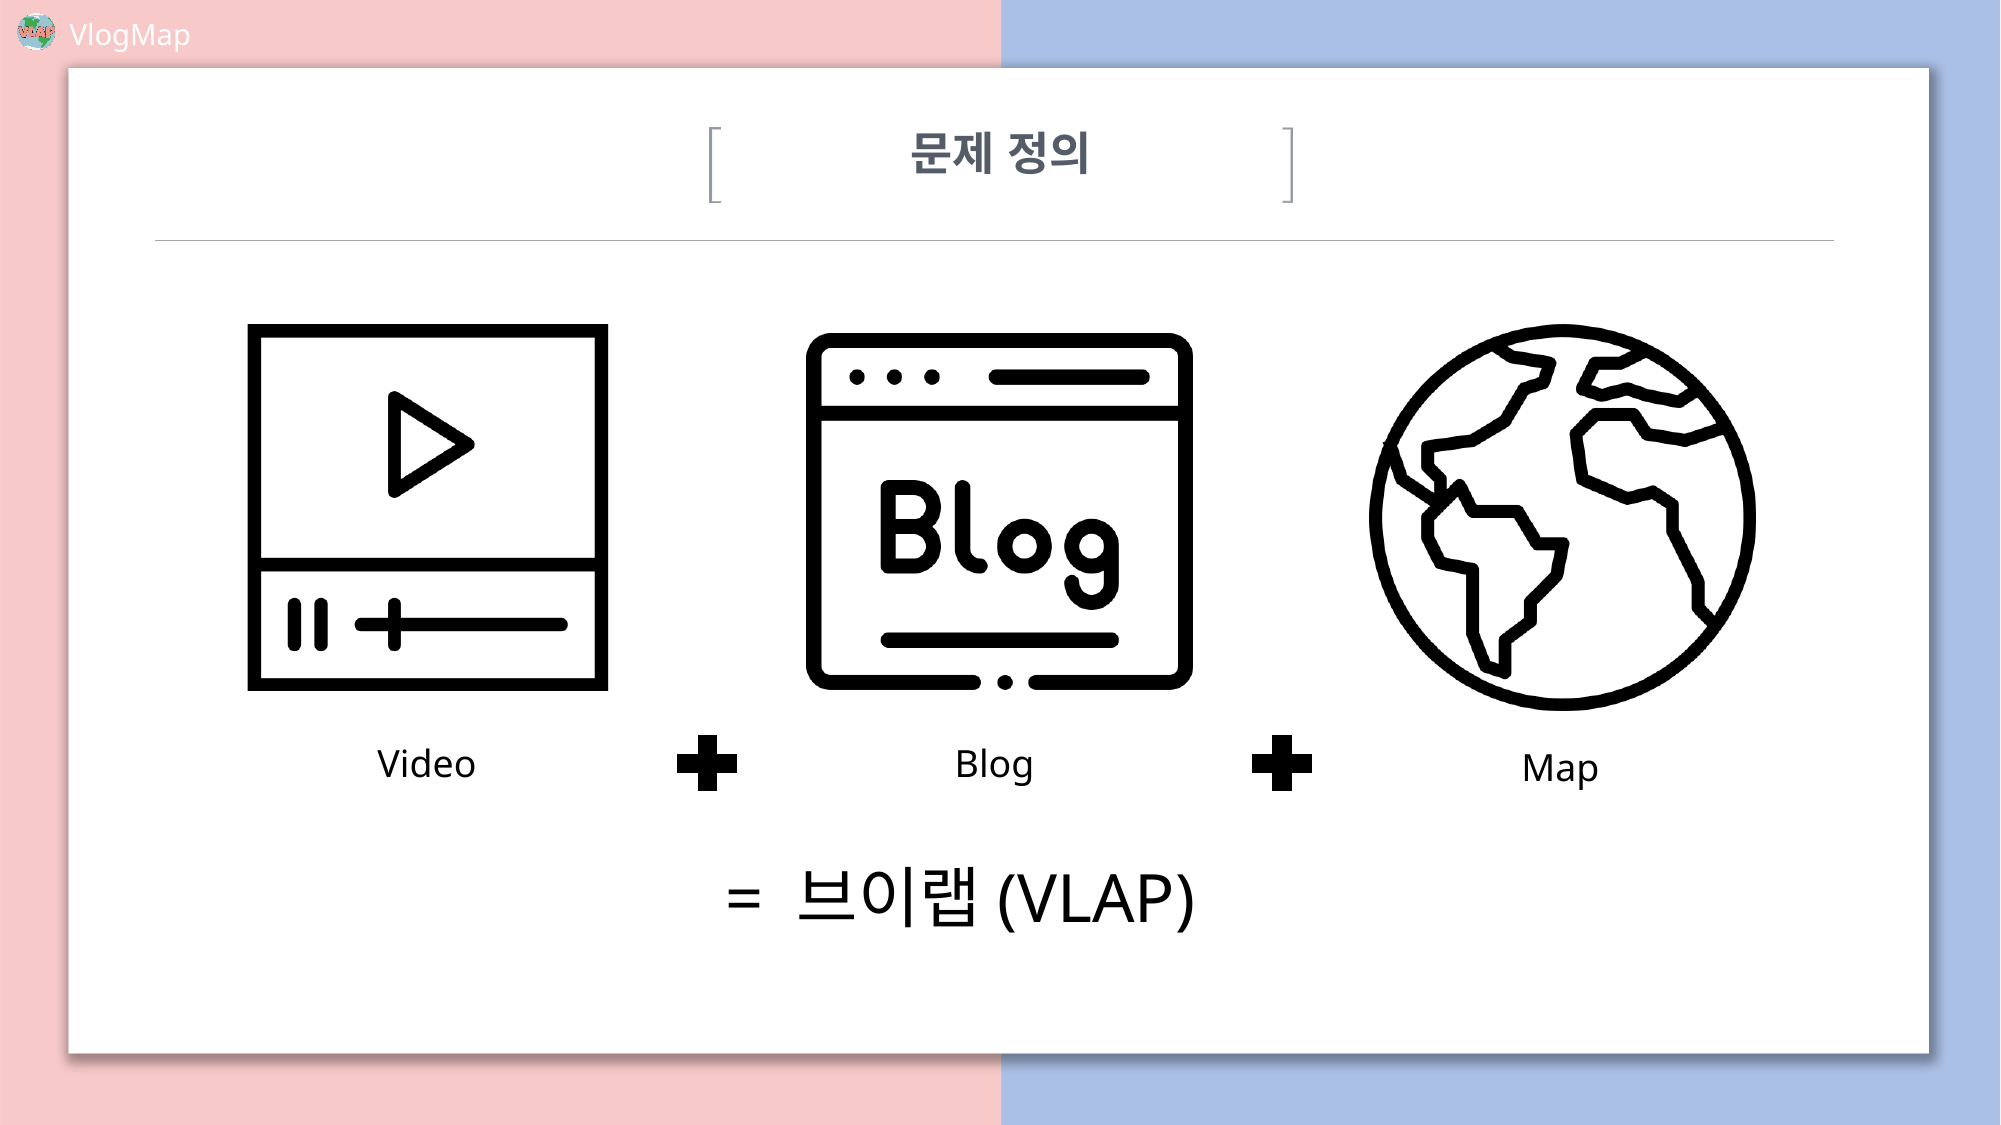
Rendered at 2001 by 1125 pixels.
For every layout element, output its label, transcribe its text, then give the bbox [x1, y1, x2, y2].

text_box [709, 127, 1293, 203]
text_box 문제 정의 [363, 102, 1639, 209]
text_box [1252, 735, 1312, 791]
text_box [677, 735, 737, 791]
text_box Blog [939, 733, 1050, 793]
text_box VlogMap [54, 13, 672, 95]
text_box = 브이랩(VLAP) [710, 848, 1211, 943]
text_box Map [1506, 736, 1615, 797]
text_box Video [362, 733, 492, 793]
picture [0, 0, 2001, 1125]
